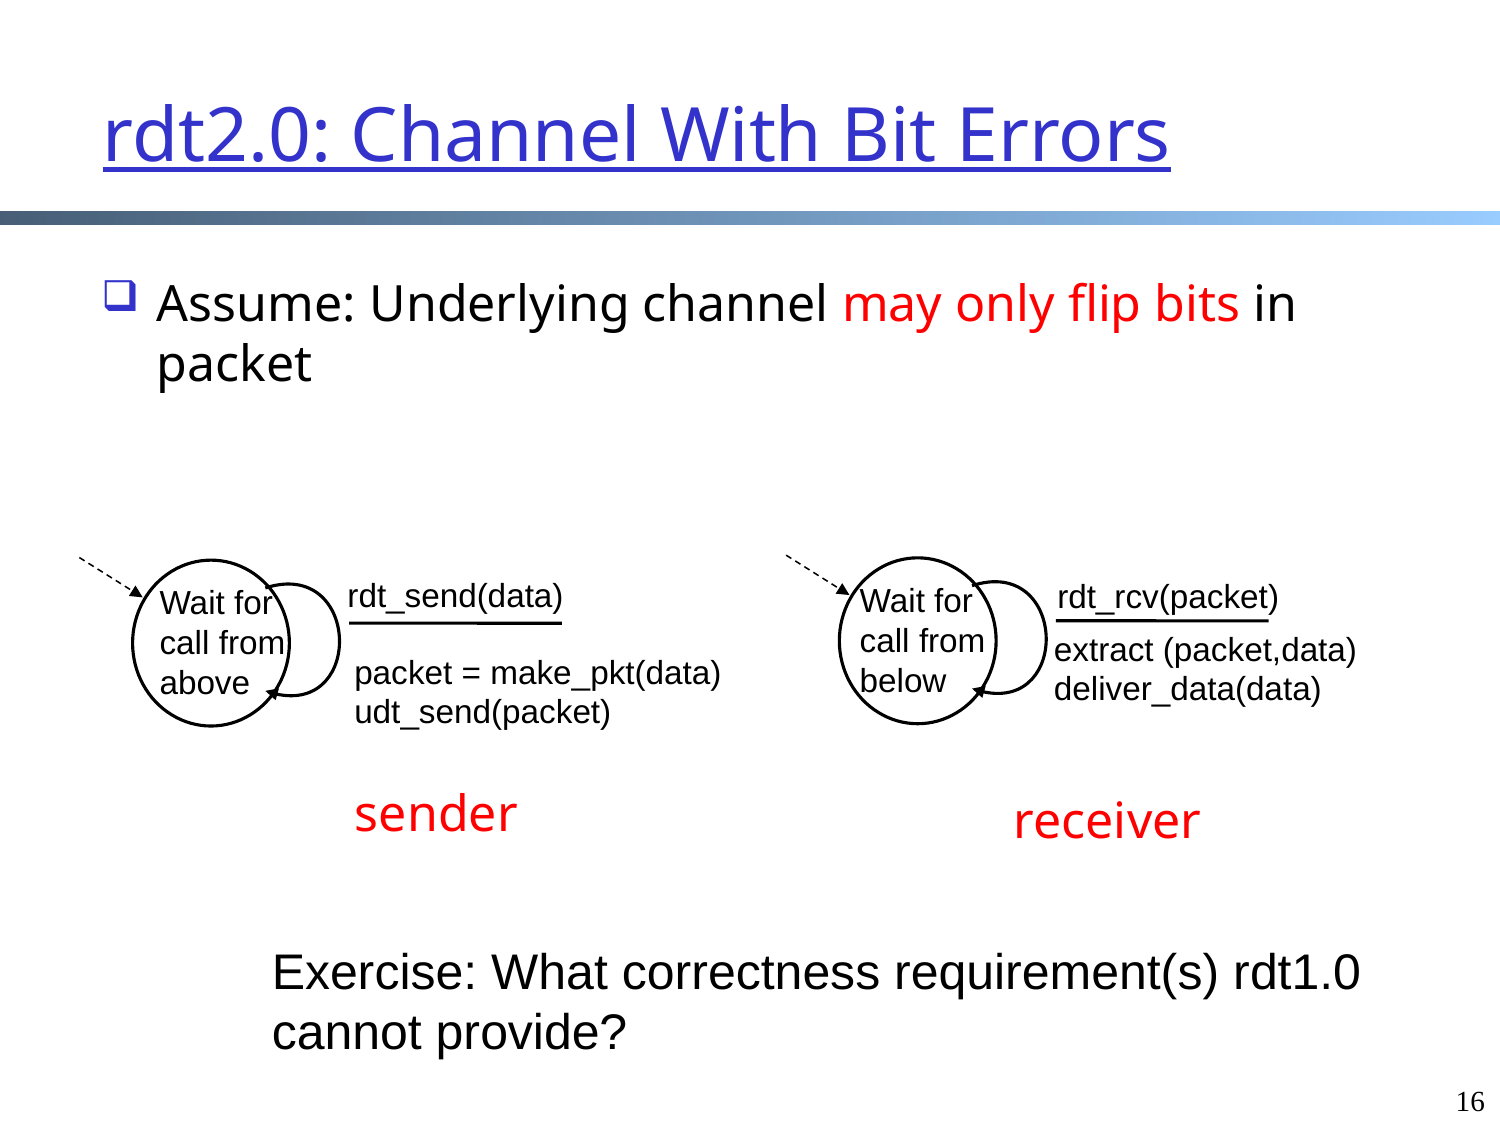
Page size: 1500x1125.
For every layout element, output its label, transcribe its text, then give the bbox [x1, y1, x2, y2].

slide_number 40 [1424, 212, 1428, 224]
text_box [785, 554, 1448, 857]
list Assume: Underlying channel may only flip bits in packet [86, 264, 1463, 1082]
text_box Exercise: What correctness requirement(s) rdt1.0 cannot provide? [257, 932, 1377, 1068]
slide_number 16 [1150, 1049, 1500, 1125]
title rdt2.0: Channel With Bit Errors [87, 37, 1400, 225]
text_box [79, 557, 780, 850]
